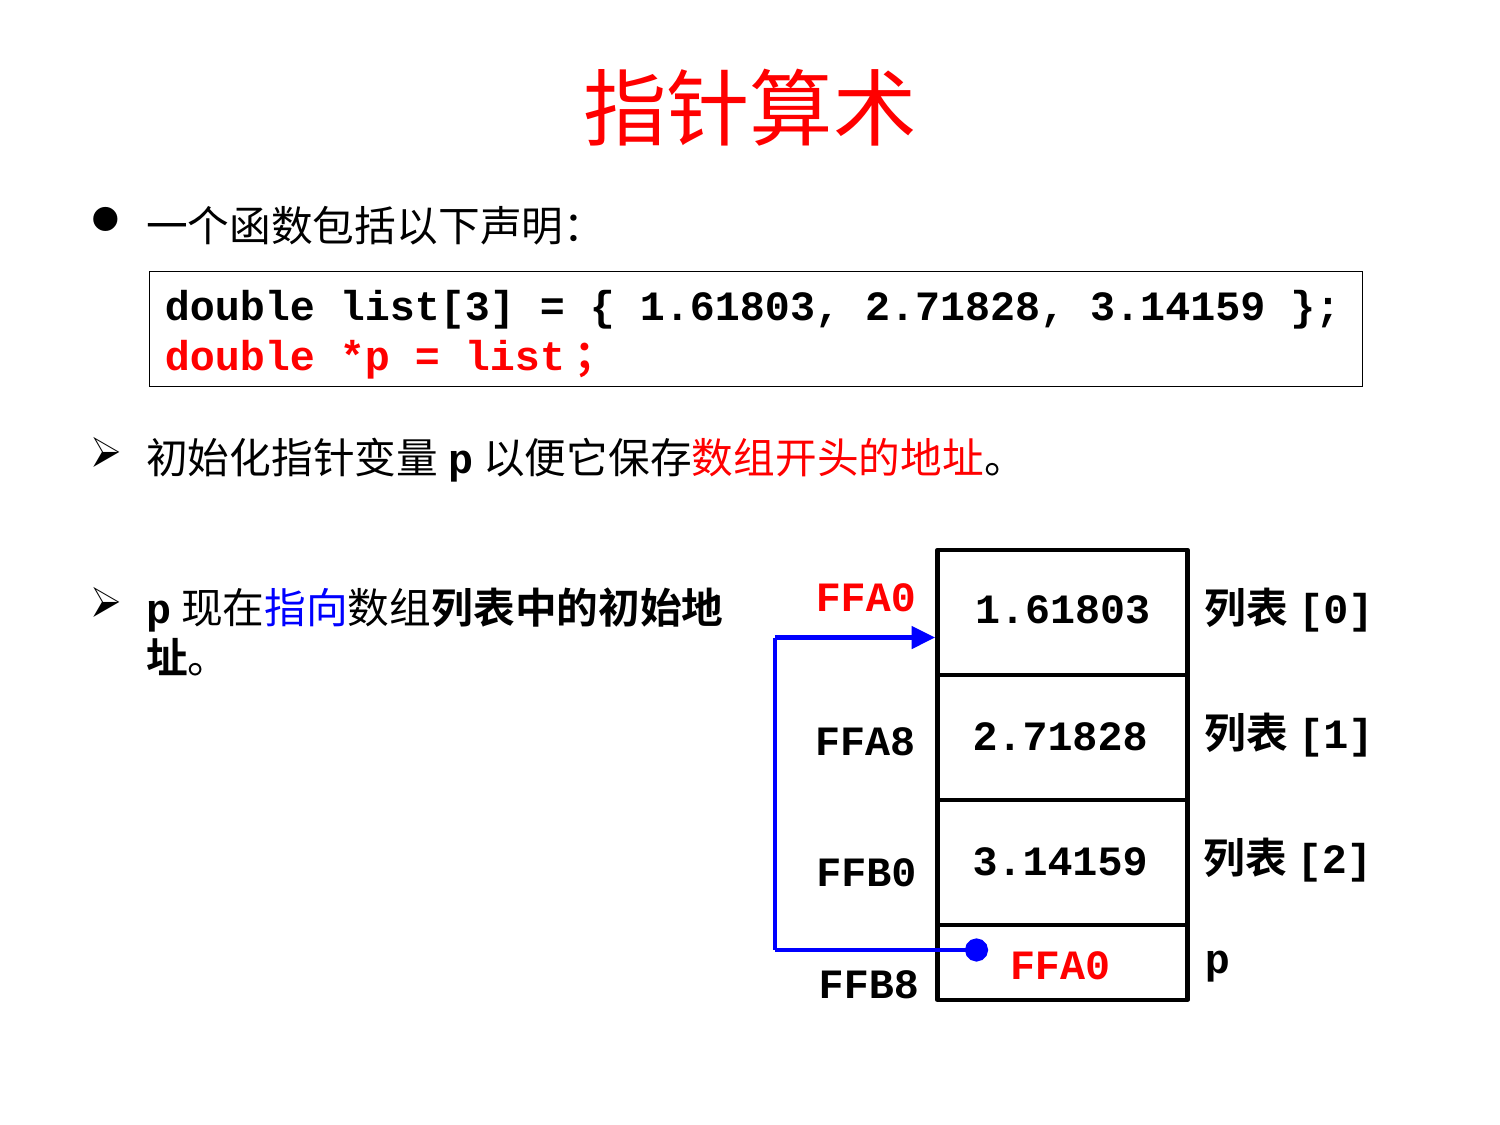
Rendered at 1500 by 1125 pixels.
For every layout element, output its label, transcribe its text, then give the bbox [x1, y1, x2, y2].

title 指针算术 [0, 12, 1500, 201]
text_box 列表[1] [1190, 699, 1397, 775]
text_box [980, 683, 1188, 799]
text_box p [1190, 924, 1397, 1000]
text_box [980, 801, 1188, 924]
text_box 初始化指针变量p以便它保存数组开头的地址。 [74, 424, 1363, 563]
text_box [774, 637, 977, 951]
text_box [937, 926, 1188, 1000]
text_box p现在指向数组列表中的初始地址。 [74, 574, 763, 713]
text_box FFB8 [803, 960, 942, 1025]
text_box 一个函数包括以下声明： [75, 199, 1463, 263]
text_box 列表[0] [1190, 574, 1397, 650]
text_box [937, 549, 1188, 674]
text_box 列表[2] [1188, 824, 1395, 900]
text_box double list[3] = { 1.61803, 2.71828, 3.14159 }; double *p = list； [149, 271, 1363, 387]
text_box FFA0 [801, 562, 937, 635]
